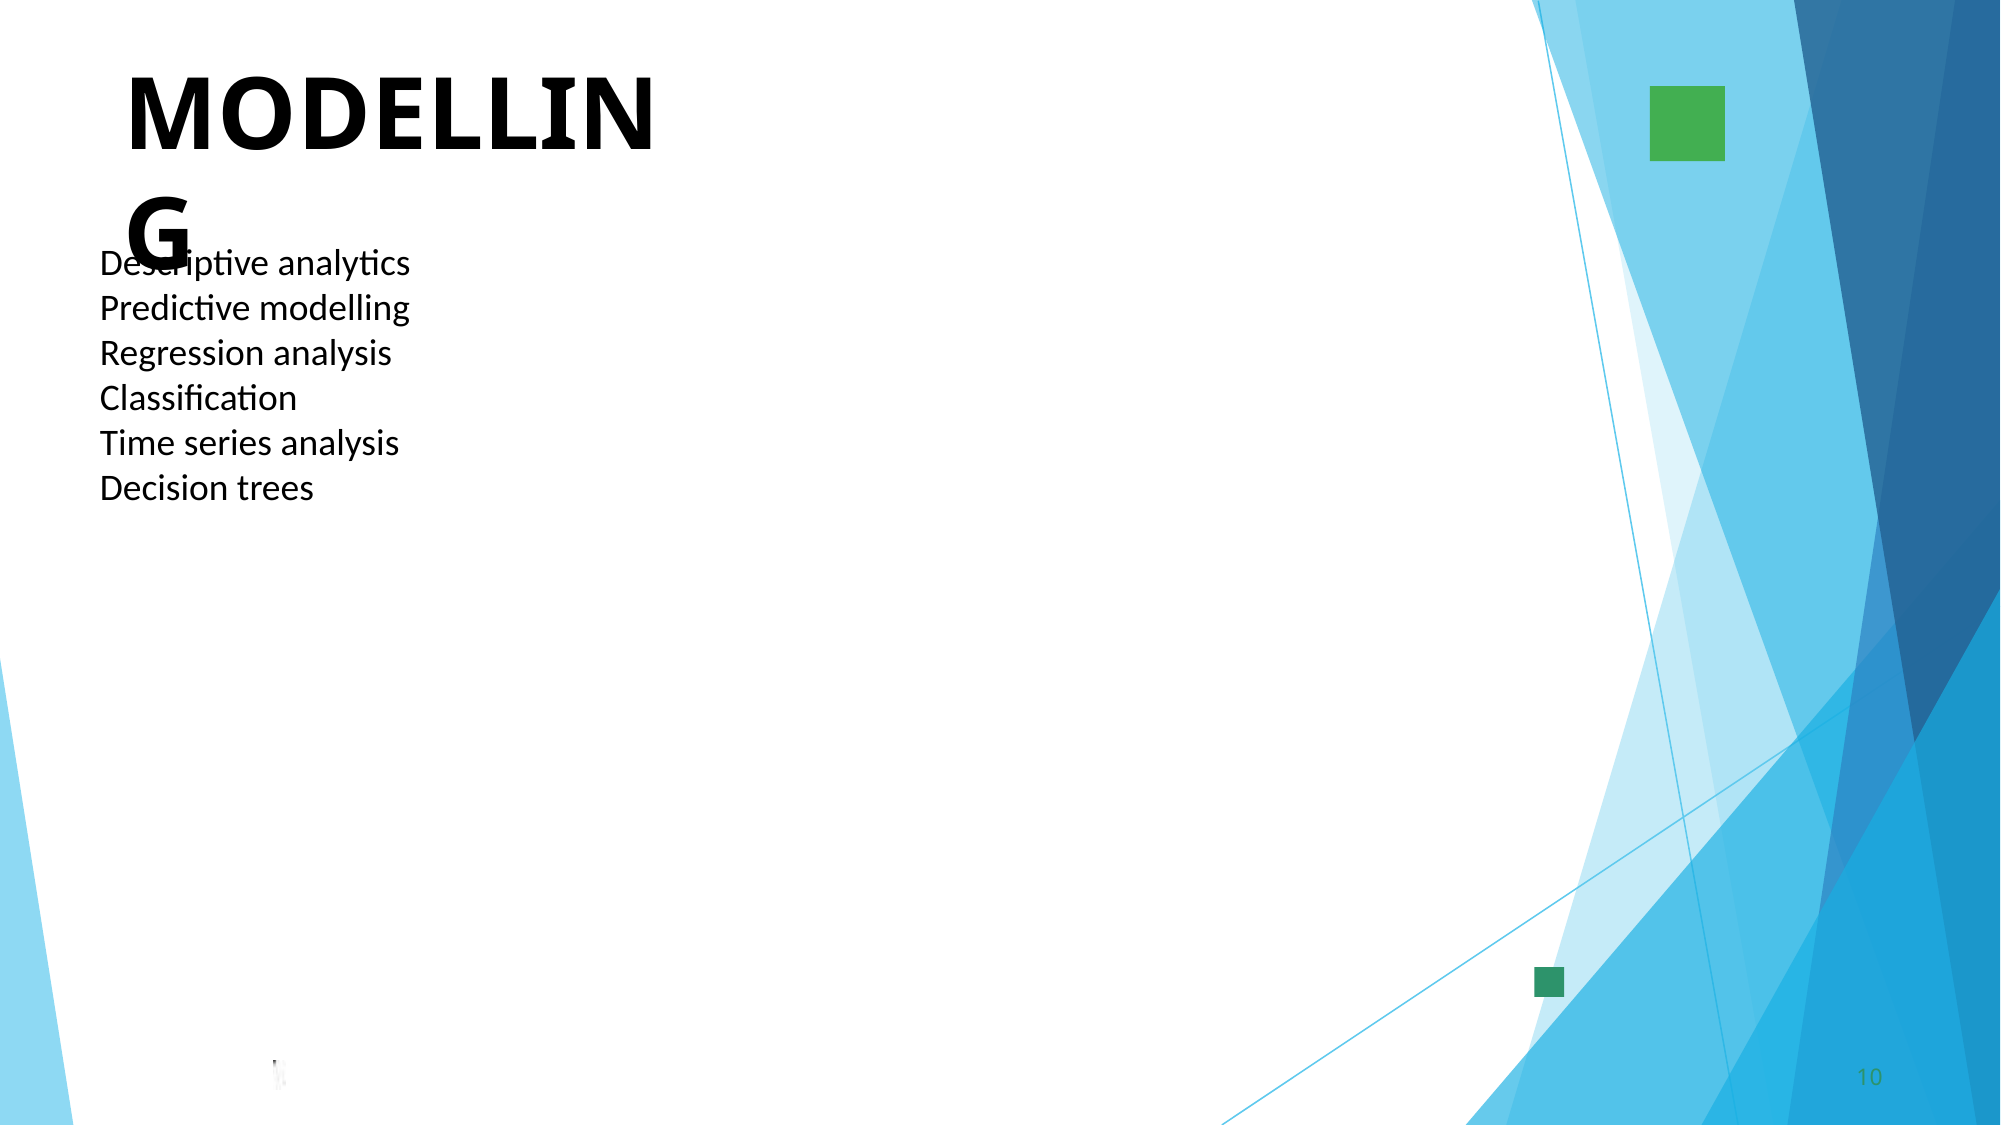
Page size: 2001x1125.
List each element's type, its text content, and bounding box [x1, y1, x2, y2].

text_box 10 [1849, 1061, 1888, 1095]
subtitle Descriptive analytics Predictive modelling Regression analysis Classification Time series analysis Decision trees [99, 237, 1500, 638]
text_box MODELLING [121, 47, 664, 237]
text_box [1534, 967, 1565, 997]
picture [273, 1060, 287, 1091]
text_box [1649, 86, 1725, 162]
